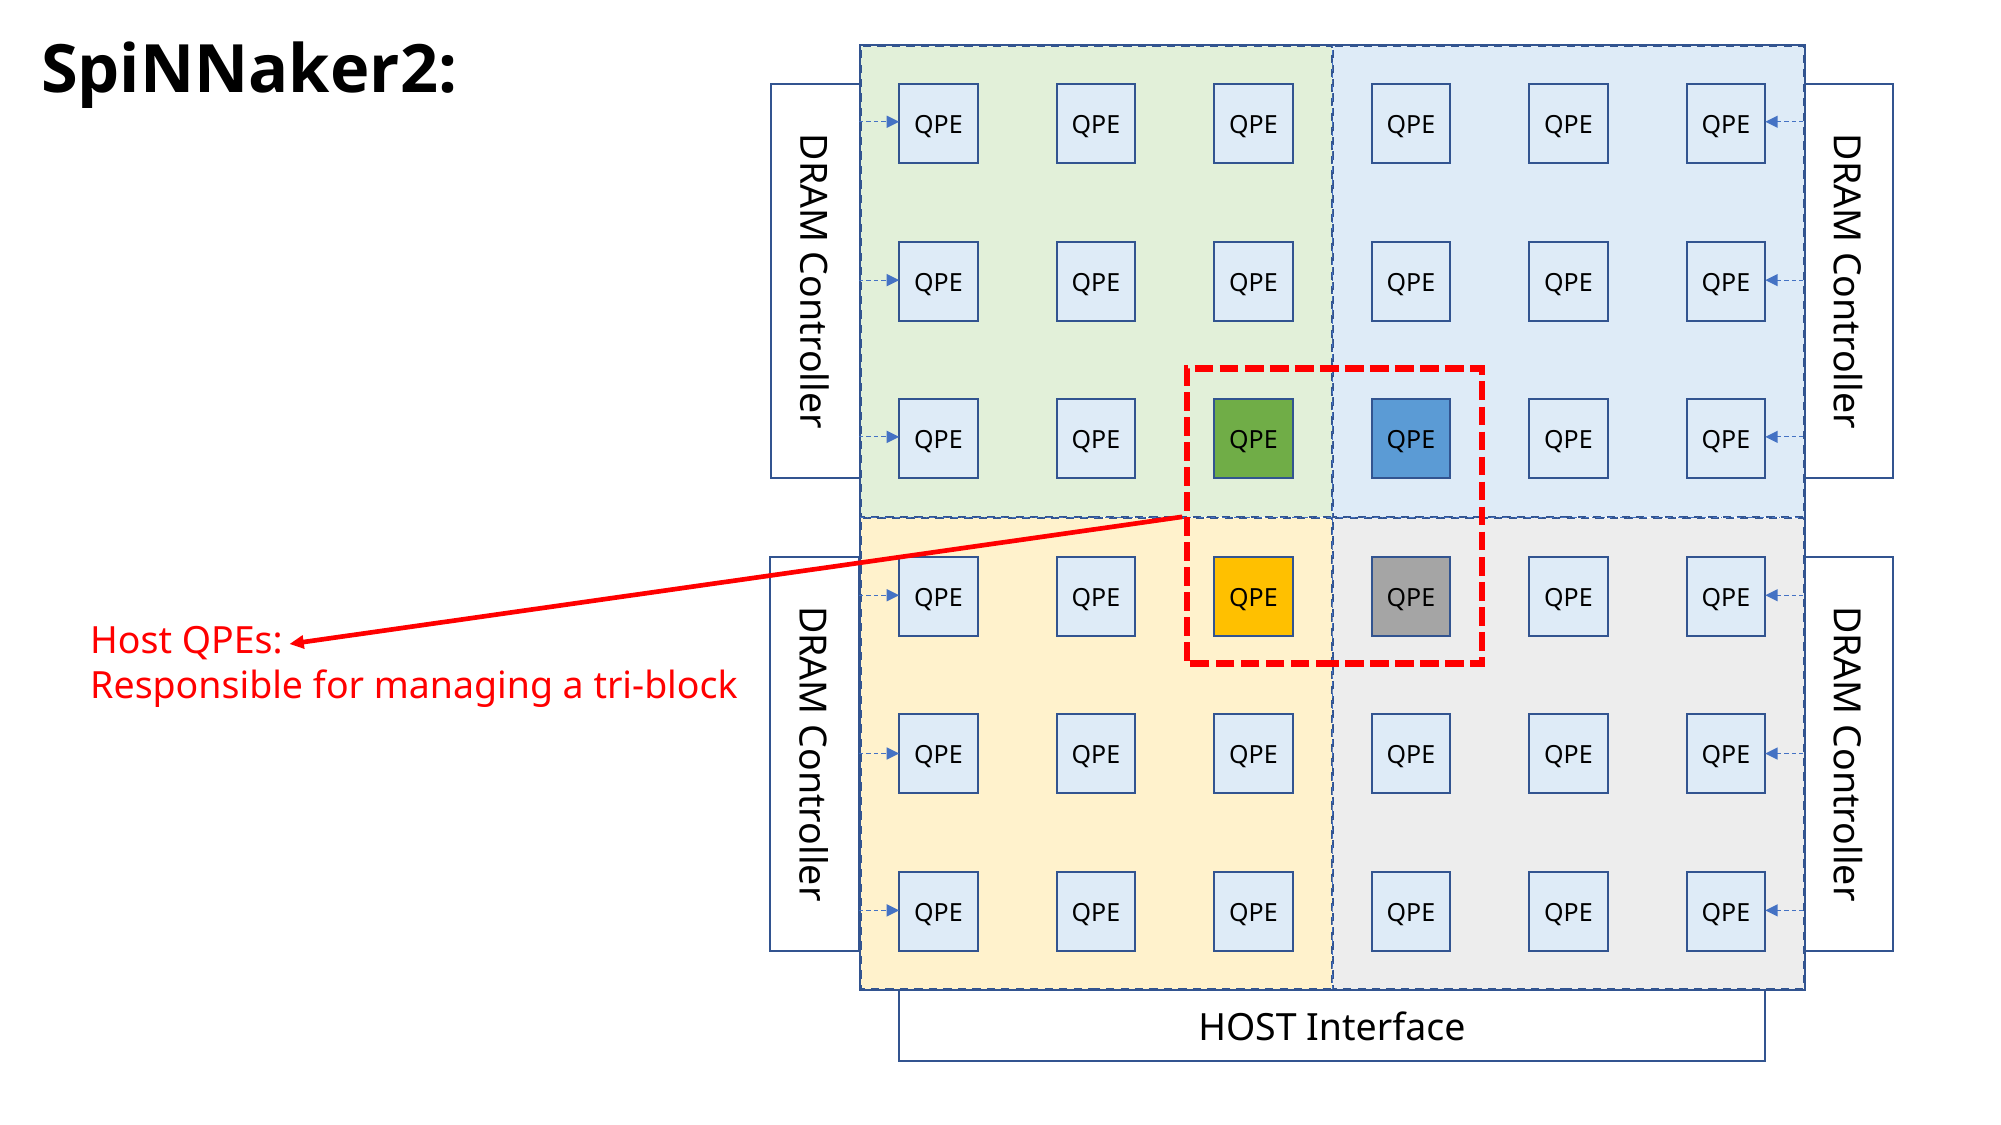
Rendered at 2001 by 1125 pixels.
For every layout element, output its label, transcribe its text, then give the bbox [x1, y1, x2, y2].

text_box QPE [1056, 713, 1136, 794]
text_box QPE [1686, 83, 1766, 164]
text_box QPE [898, 83, 979, 164]
text_box HOST Interface [898, 989, 1766, 1062]
text_box QPE [1056, 871, 1136, 952]
text_box QPE [1213, 83, 1294, 164]
text_box QPE [1371, 871, 1451, 952]
text_box QPE [1371, 713, 1451, 794]
text_box QPE [1686, 241, 1766, 322]
text_box QPE [1528, 398, 1609, 479]
text_box DRAM Controller [769, 645, 860, 952]
text_box QPE [1528, 871, 1609, 952]
text_box QPE [1371, 241, 1451, 322]
text_box [1333, 367, 1483, 517]
text_box QPE [898, 871, 979, 952]
text_box QPE [1528, 241, 1609, 322]
text_box QPE [1371, 83, 1451, 164]
text_box QPE [1686, 871, 1766, 952]
text_box QPE [898, 713, 979, 794]
text_box Host QPEs: Responsible for managing a tri-block [75, 608, 778, 714]
text_box DRAM Controller [770, 83, 861, 479]
text_box SpiNNaker2: [26, 18, 691, 114]
text_box DRAM Controller [1804, 83, 1894, 479]
text_box QPE [1213, 713, 1294, 794]
text_box QPE [1213, 871, 1294, 952]
text_box [859, 44, 1806, 991]
text_box QPE [898, 241, 979, 322]
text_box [289, 516, 1183, 645]
text_box QPE [1056, 398, 1136, 479]
text_box DRAM Controller [1804, 556, 1894, 952]
text_box QPE [1056, 83, 1136, 164]
text_box QPE [1528, 713, 1609, 794]
text_box QPE [1686, 398, 1766, 479]
text_box QPE [1528, 83, 1609, 164]
text_box QPE [1686, 556, 1766, 637]
text_box [1186, 518, 1332, 665]
text_box QPE [1213, 241, 1294, 322]
text_box QPE [1686, 713, 1766, 794]
text_box [1333, 518, 1483, 665]
text_box QPE [1056, 241, 1136, 322]
text_box [1186, 367, 1332, 517]
text_box QPE [898, 398, 979, 479]
text_box QPE [1528, 556, 1609, 637]
